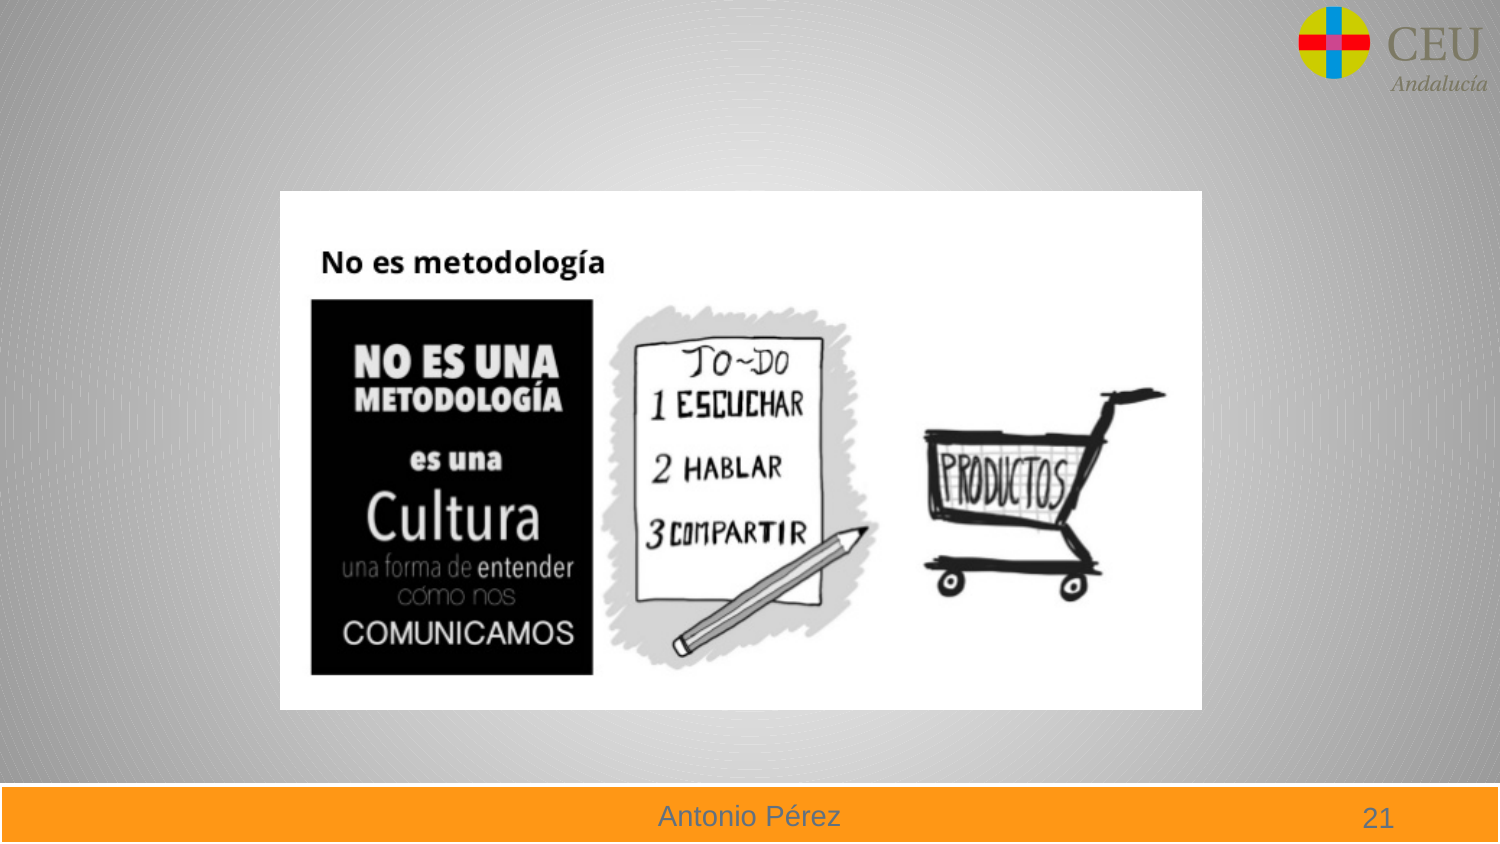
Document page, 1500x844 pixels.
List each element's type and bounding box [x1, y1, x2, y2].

picture [1289, 0, 1500, 103]
picture [280, 191, 1202, 710]
